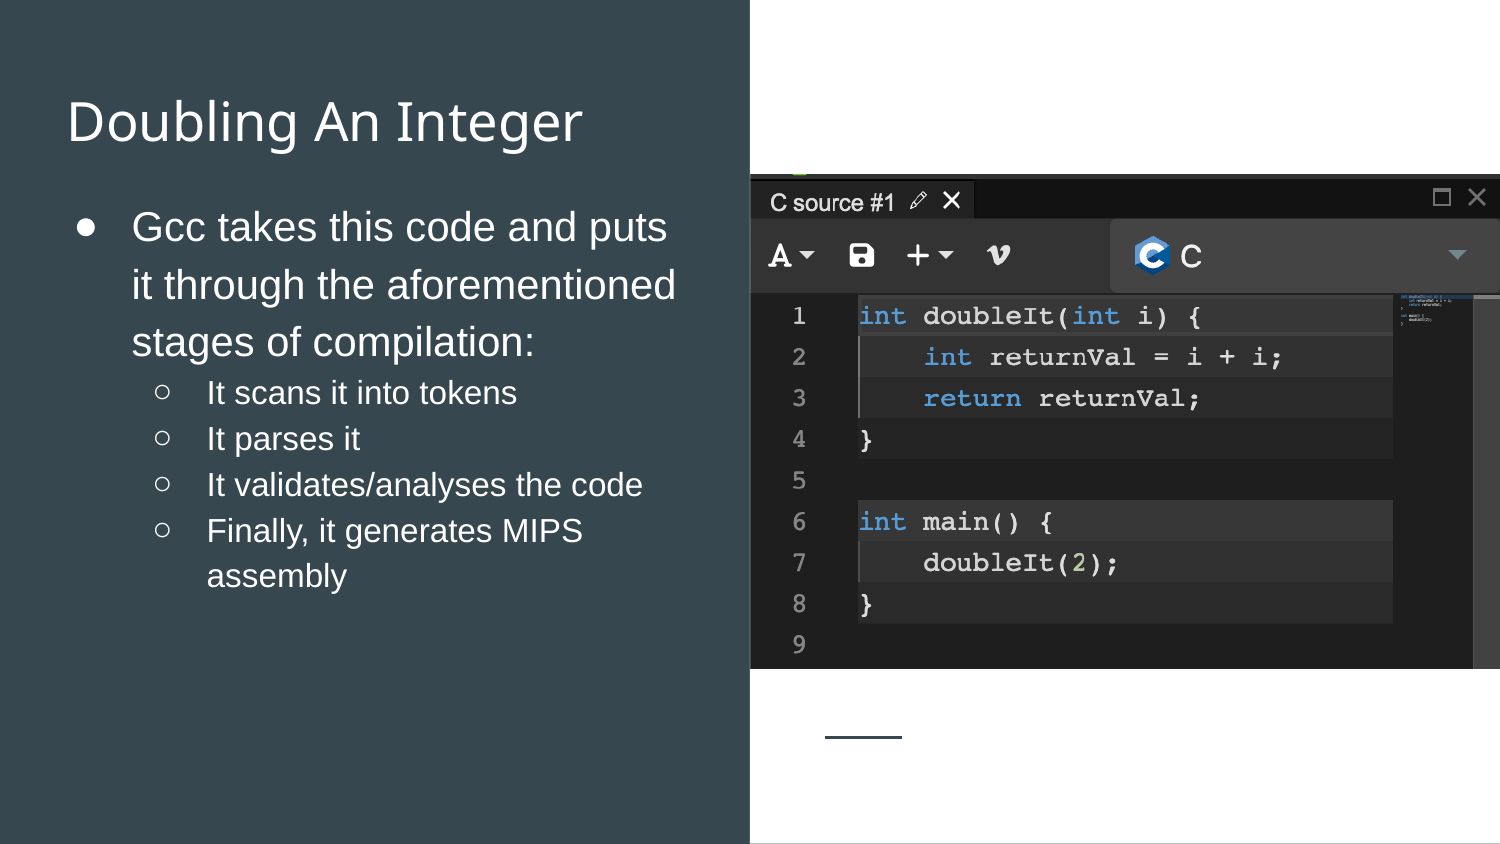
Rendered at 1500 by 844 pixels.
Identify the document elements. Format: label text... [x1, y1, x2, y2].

list Gcc takes this code and puts it through the aforementioned stages of compilation: It scans it into tokens It parses it It validates/analyses the code Finally, it generates MIPS assembly [41, 177, 707, 739]
picture [749, 174, 1500, 670]
text_box Doubling An Integer [51, 71, 957, 178]
